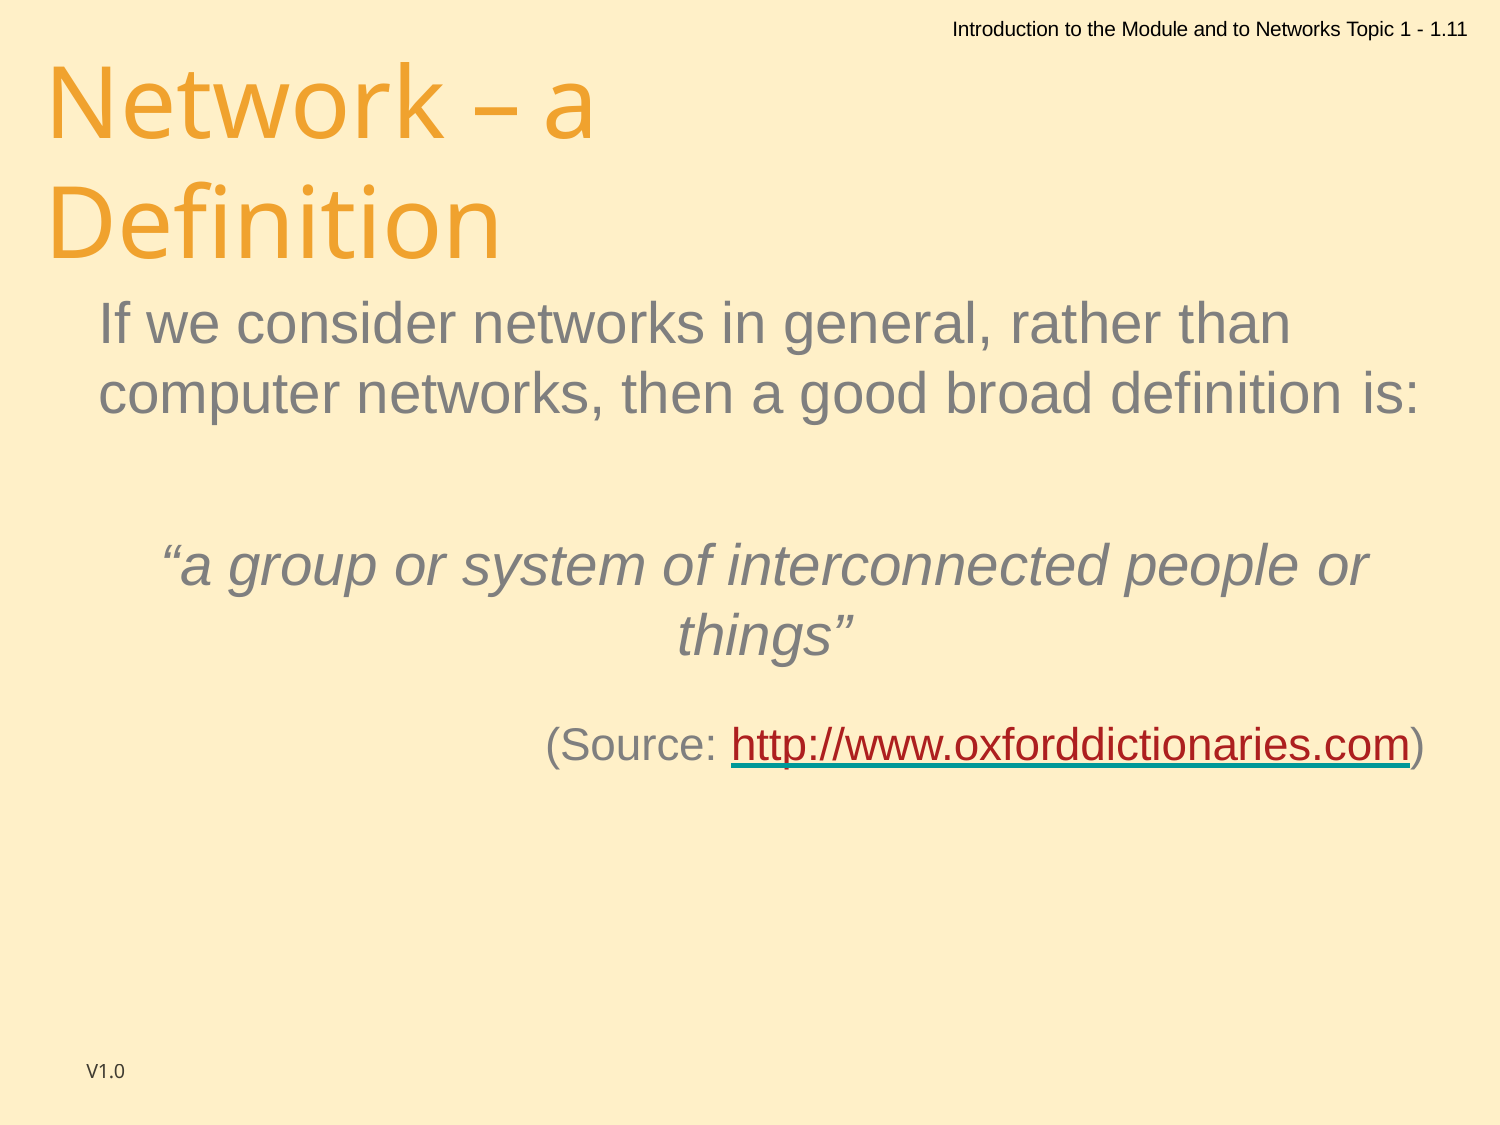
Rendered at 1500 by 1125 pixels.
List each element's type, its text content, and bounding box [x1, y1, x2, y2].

text_box If we consider networks in general, rather than computer networks, then a good broad definition is: “a group or system of interconnected people or things” (Source: http://www.oxforddictionaries.com) [95, 283, 1435, 770]
title Network – a Definition [42, 36, 944, 279]
slide_number V1.0 [84, 744, 591, 1125]
text_box Introduction to the Module and to Networks Topic 1 - 1.11 [950, 13, 1488, 41]
